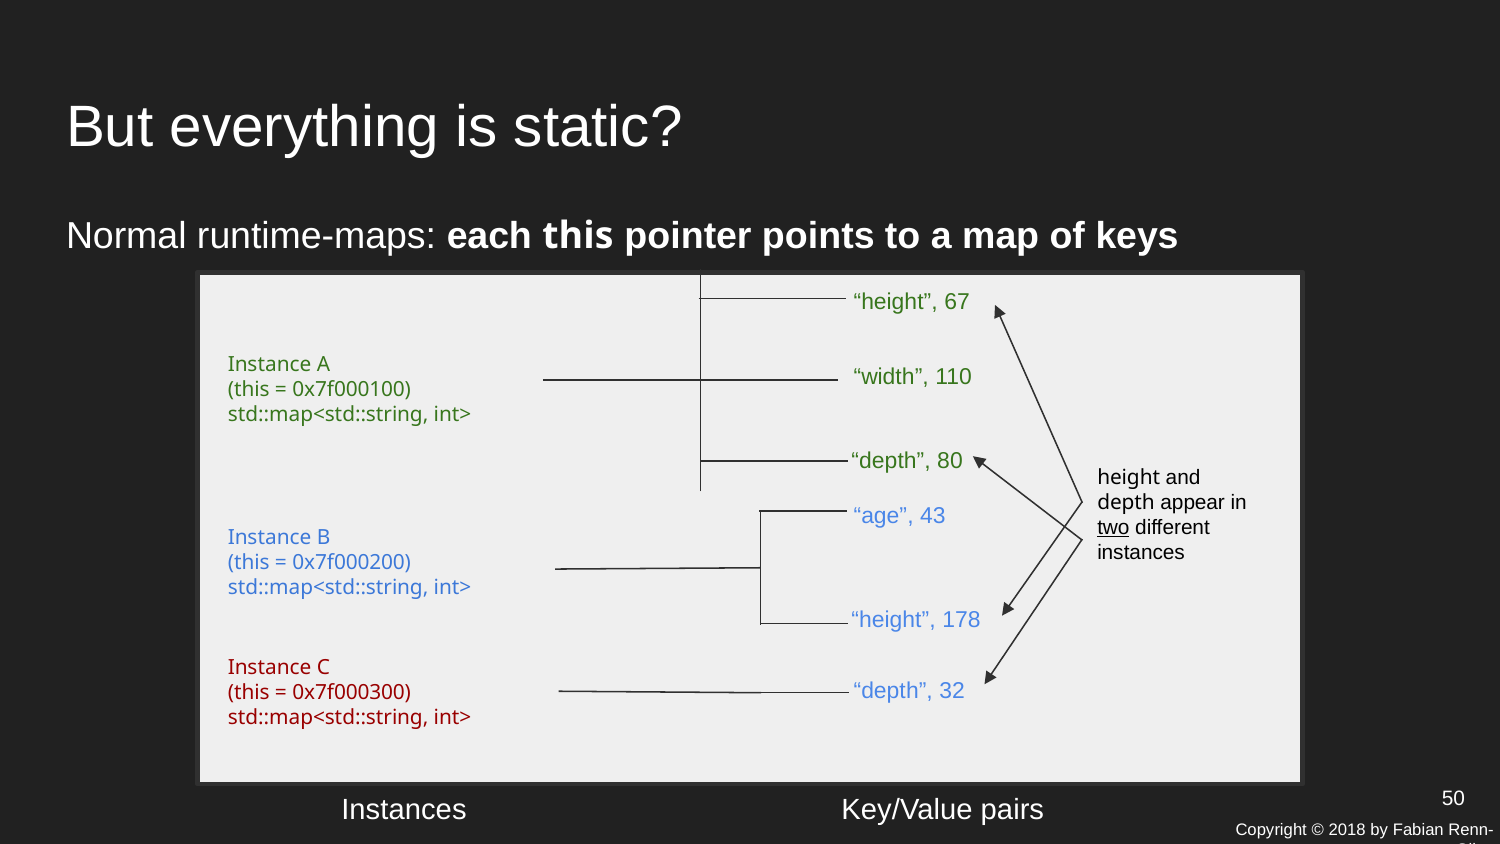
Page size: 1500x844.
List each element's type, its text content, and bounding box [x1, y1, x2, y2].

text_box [972, 304, 1273, 685]
text_box “age”, 43 [838, 485, 967, 549]
title But everything is static? [51, 72, 1449, 167]
text_box Instance A (this = 0x7f000100) std::map<std::string, int> [212, 335, 537, 449]
list Normal runtime-maps: each this pointer points to a map of keys [51, 189, 1449, 283]
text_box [542, 298, 849, 462]
slide_number 50 [1389, 764, 1480, 830]
text_box Instances [326, 775, 494, 844]
text_box “depth”, 32 [838, 660, 1037, 724]
text_box “width”, 110 [854, 347, 967, 410]
text_box Key/Value pairs [826, 775, 1064, 844]
text_box “height”, 67 [838, 272, 1037, 335]
text_box “depth”, 80 [836, 430, 967, 494]
text_box Instance B (this = 0x7f000200) std::map<std::string, int> [212, 508, 826, 623]
text_box Instance C (this = 0x7f000300) std::map<std::string, int> [212, 638, 826, 752]
text_box “height”, 178 [836, 589, 967, 653]
text_box [197, 272, 1303, 785]
